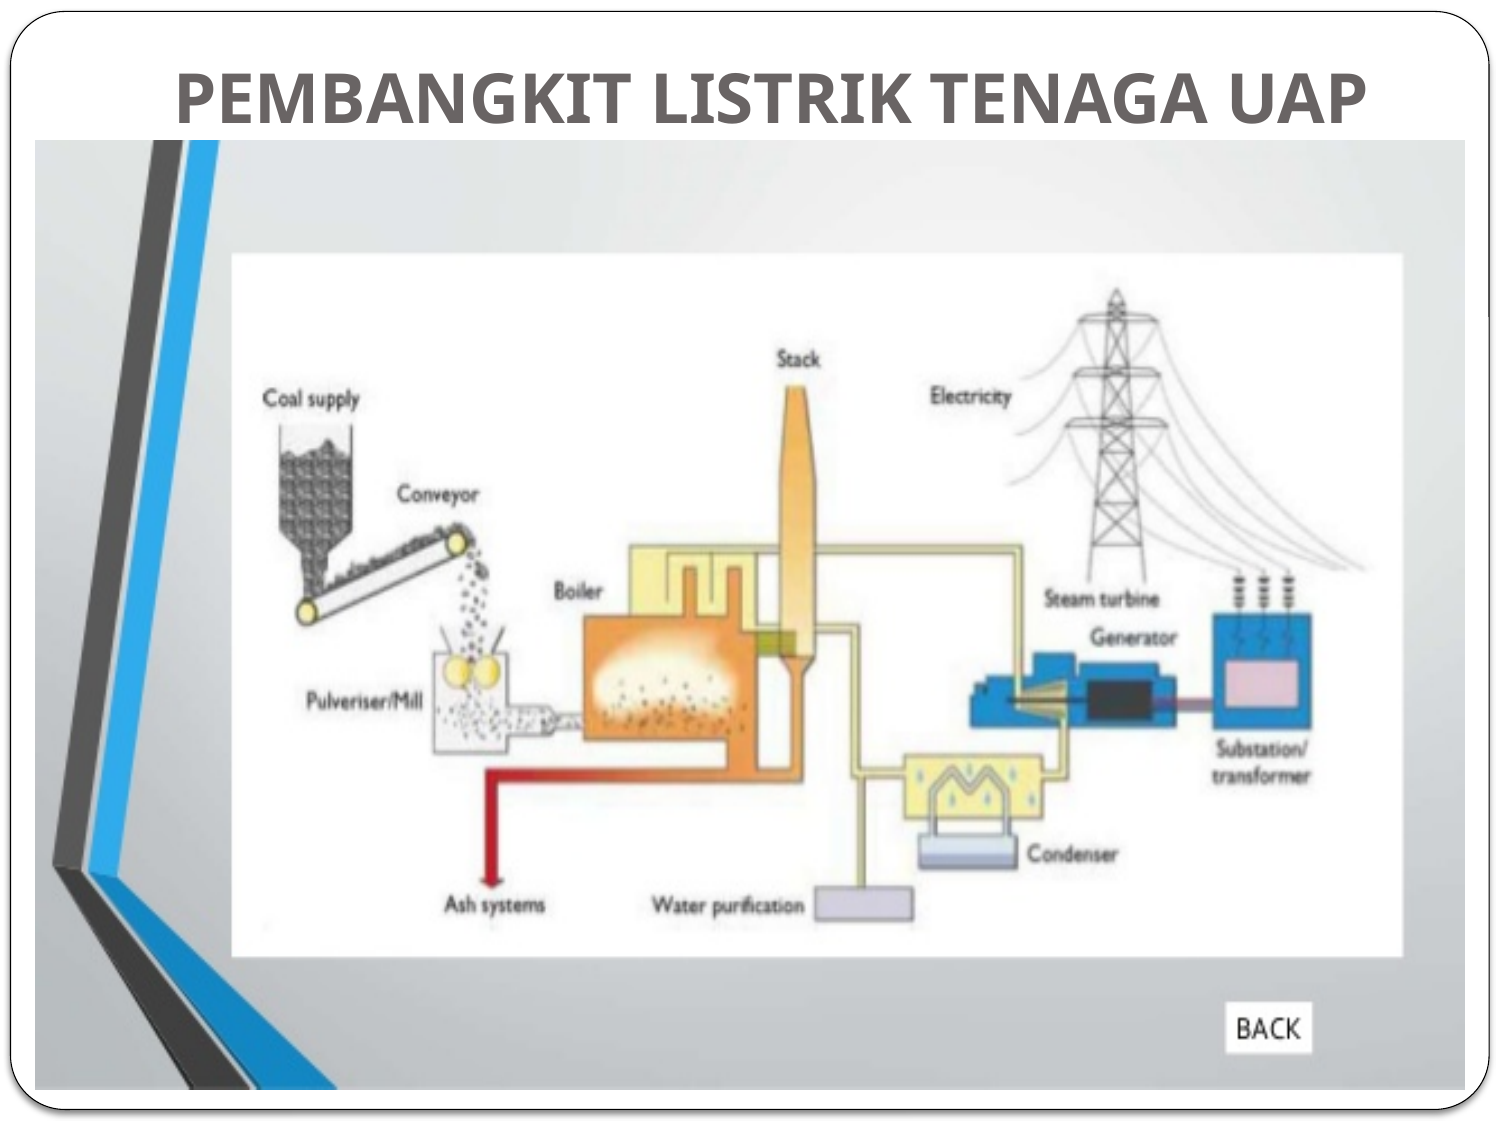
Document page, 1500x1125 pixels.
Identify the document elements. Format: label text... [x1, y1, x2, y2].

title PEMBANGKIT LISTRIK TENAGA UAP [117, 45, 1425, 139]
text_box [25, 0, 76, 27]
picture [34, 140, 1466, 1091]
